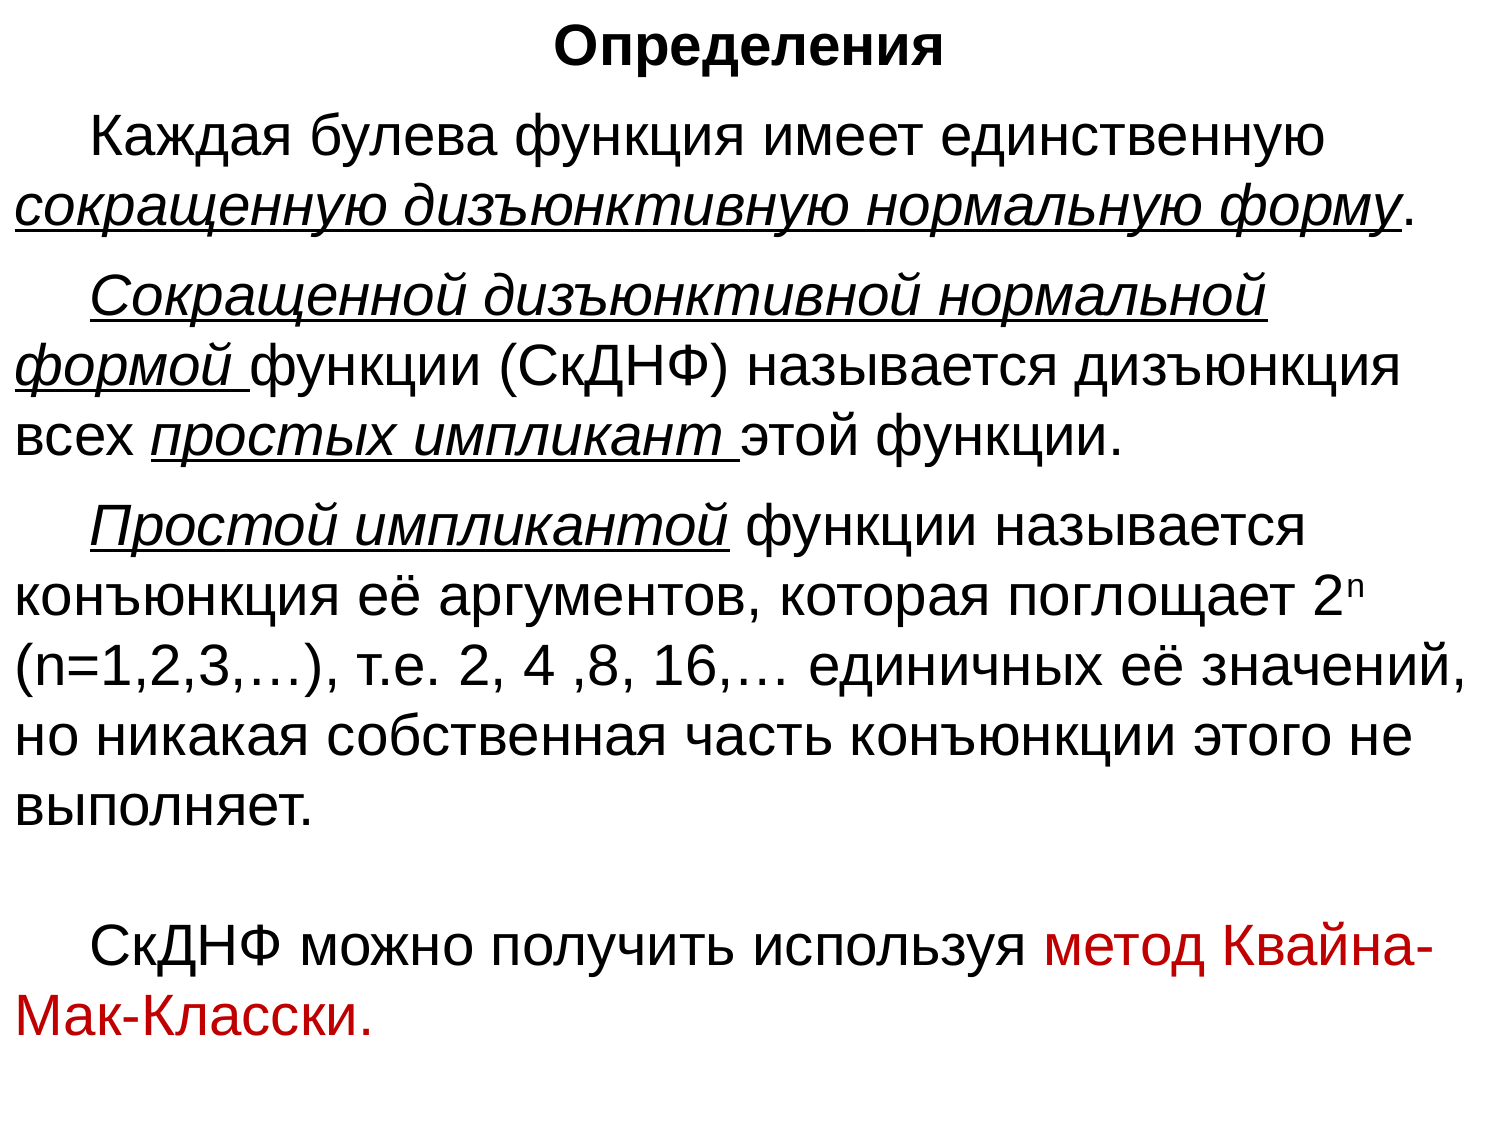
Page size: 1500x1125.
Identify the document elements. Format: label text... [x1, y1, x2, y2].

text_box Определения Каждая булева функция имеет единственную сокращенную дизъюнктивную нормальную форму. Сокращенной дизъюнктивной нормальной формой функции (СкДНФ) называется дизъюнкция всех простых импликант этой функции. Простой импликантой функции называется конъюнкция её аргументов, которая поглощает 2n (n=1,2,3,…), т.е. 2, 4 ,8, 16,… единичных её значений, но никакая собственная часть конъюнкции этого не выполняет. СкДНФ можно получить используя метод Квайна-Мак-Класски. [0, 0, 1500, 1055]
